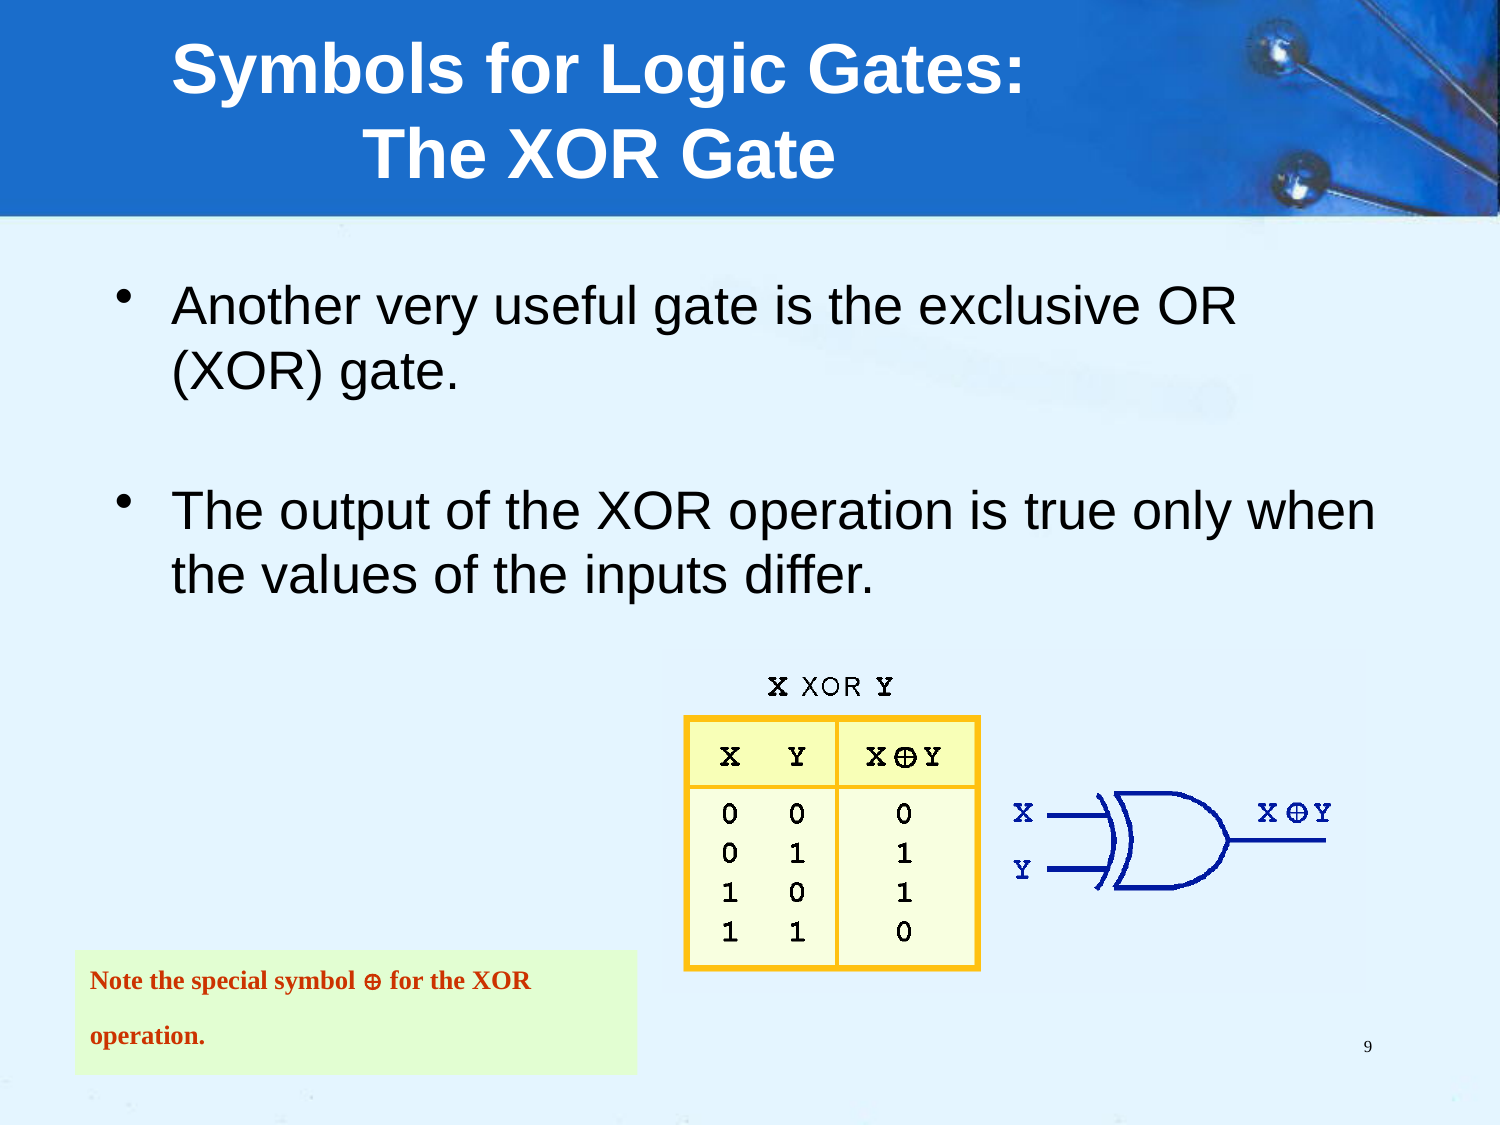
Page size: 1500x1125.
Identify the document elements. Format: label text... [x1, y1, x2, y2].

list Another very useful gate is the exclusive OR (XOR) gate. The output of the XOR operation is true only when the values of the inputs differ. [99, 262, 1413, 663]
picture [0, 0, 1500, 1125]
slide_number 9 [1074, 1024, 1388, 1101]
title Symbols for Logic Gates: The XOR Gate [112, 62, 1088, 153]
text_box Note the special symbol  for the XOR operation. [75, 950, 638, 1075]
